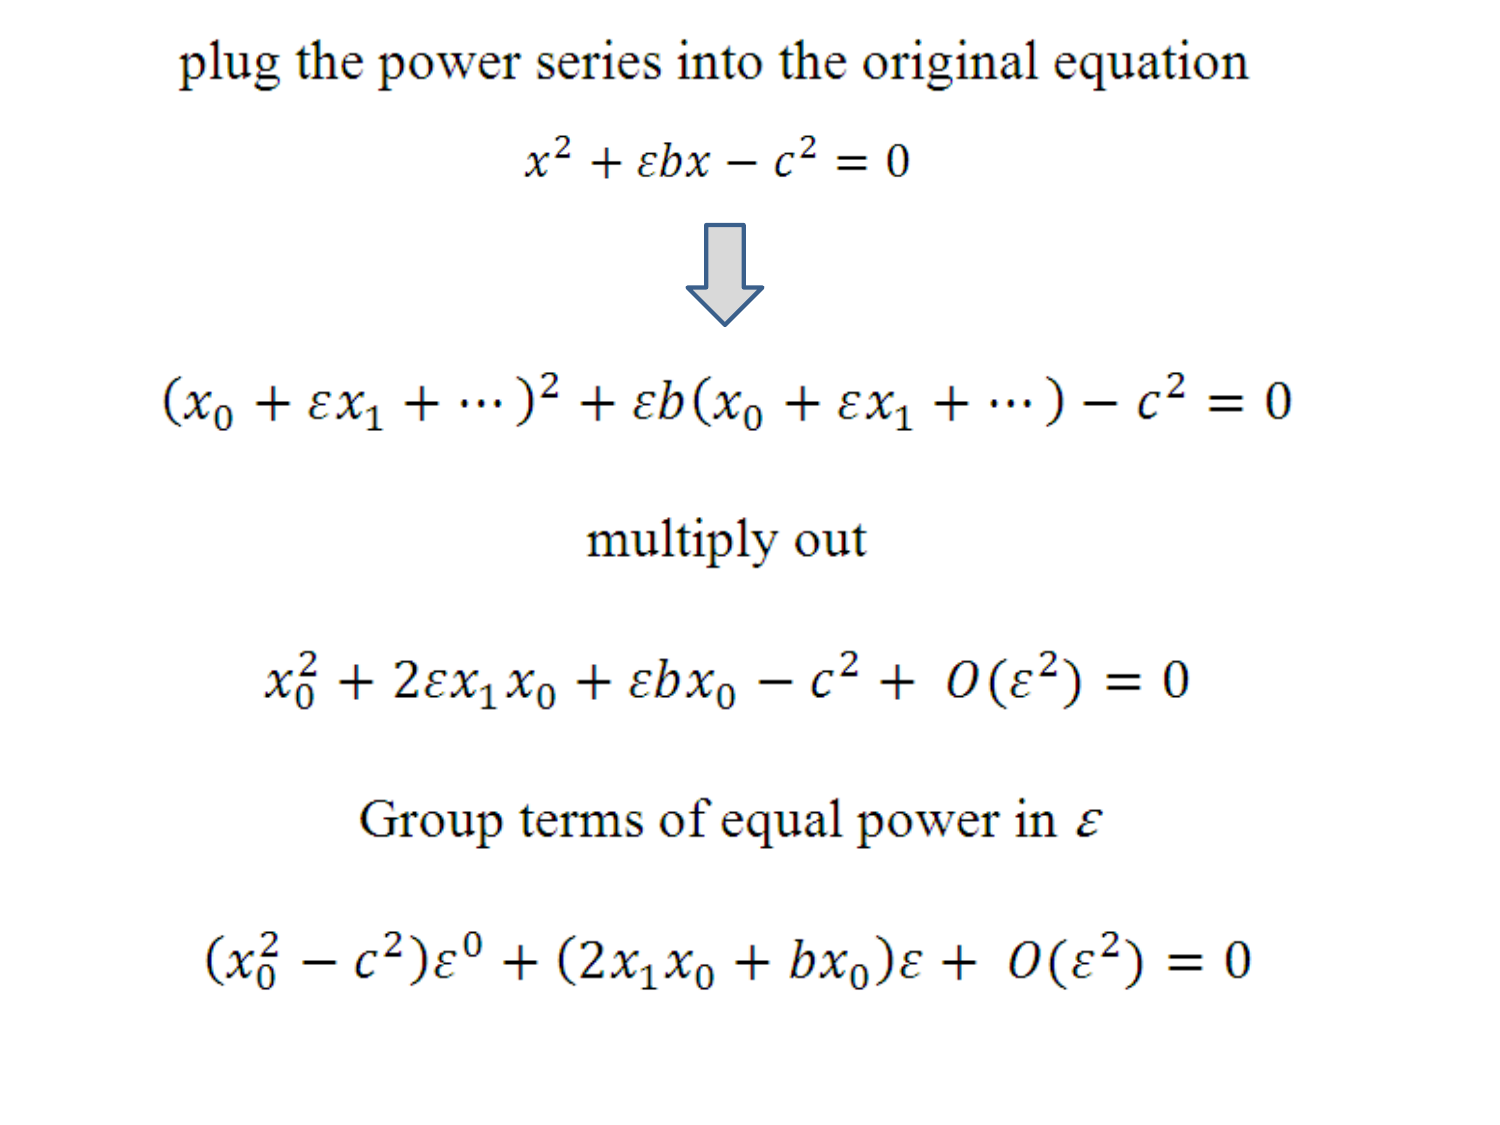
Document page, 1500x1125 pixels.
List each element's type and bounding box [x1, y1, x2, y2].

text_box [685, 235, 765, 310]
picture [124, 312, 1393, 1051]
picture [112, 24, 1380, 226]
